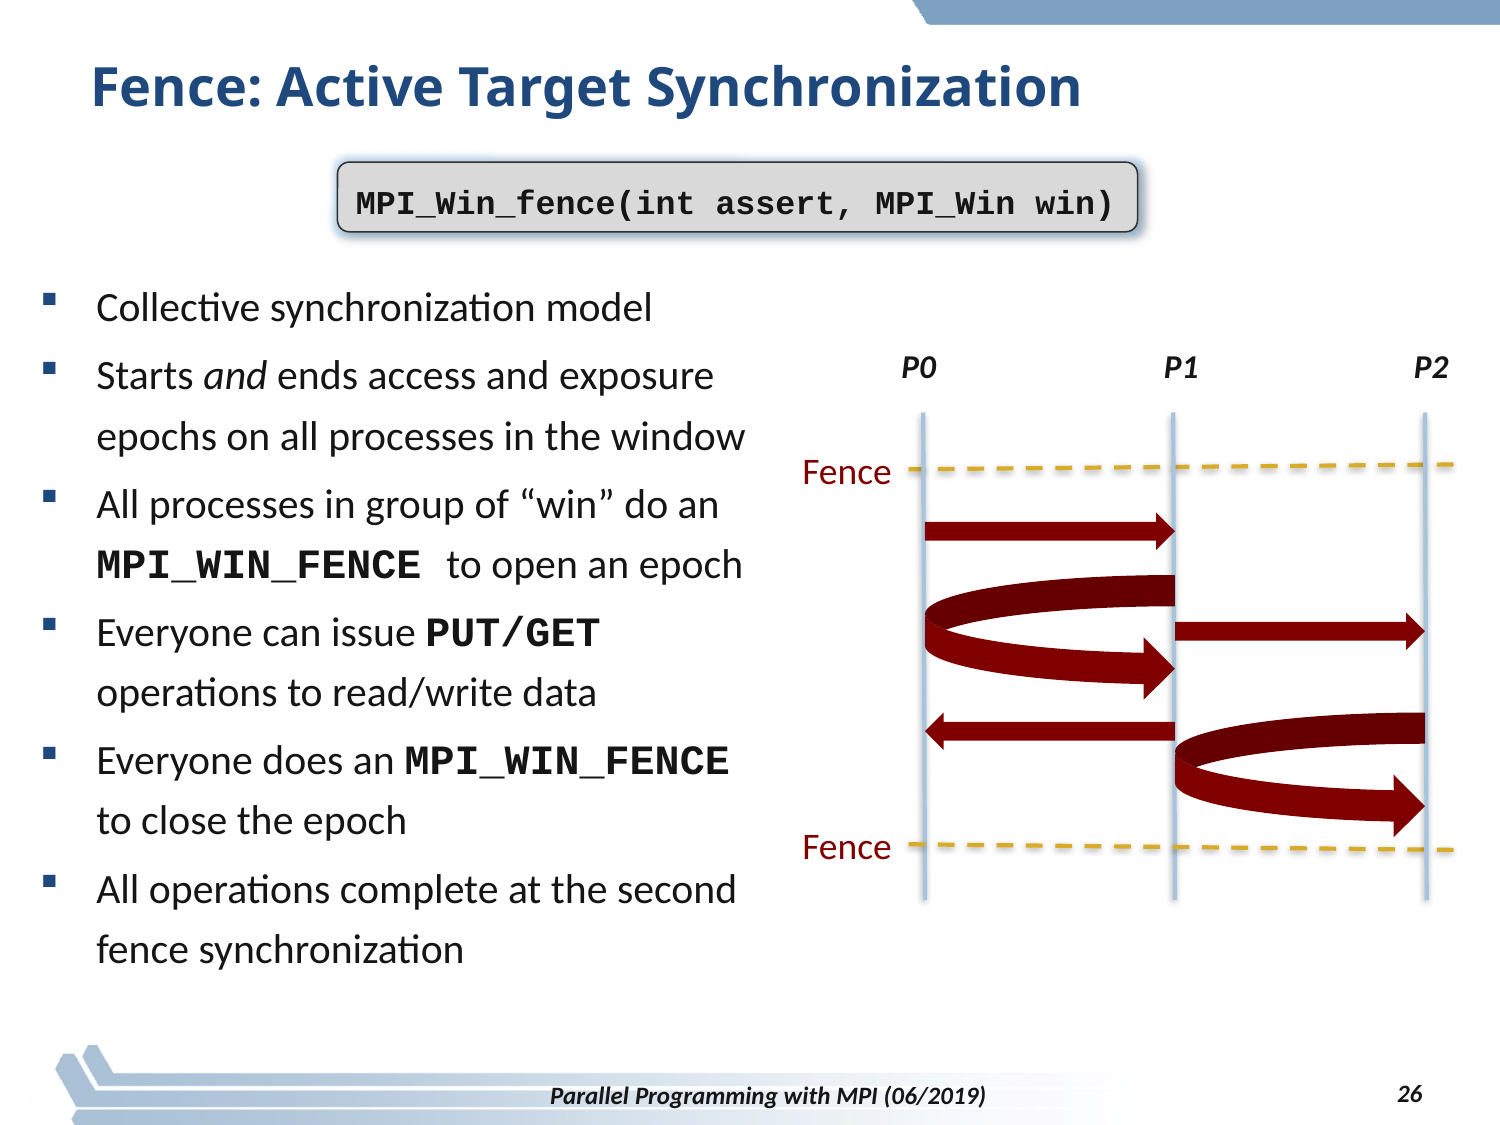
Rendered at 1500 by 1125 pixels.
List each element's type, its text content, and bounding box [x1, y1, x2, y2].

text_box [1180, 464, 1419, 470]
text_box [930, 464, 1167, 470]
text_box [1432, 464, 1463, 470]
text_box Fence [787, 439, 909, 500]
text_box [1172, 859, 1176, 901]
text_box MPI_Win_fence(int assert, MPI_Win win) [336, 161, 1139, 233]
title Fence: Active Target Synchronization [74, 44, 1426, 176]
text_box [1180, 743, 1419, 838]
list Collective synchronization model Starts and ends access and exposure epochs on all processes in the window All processes in group of “win” do an MPI_WIN_FENCE to open an epoch Everyone can issue PUT/GET operations to read/write data Everyone does an MPI_WIN_FENCE to close the epoch All operations complete at the second fence synchronization [24, 262, 788, 1038]
text_box P1 [1137, 337, 1225, 393]
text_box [1432, 844, 1463, 851]
text_box [930, 606, 1167, 700]
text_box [1181, 713, 1417, 767]
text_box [931, 575, 1165, 629]
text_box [1172, 412, 1176, 843]
picture [0, 1037, 1500, 1125]
text_box P2 [1387, 337, 1475, 393]
text_box [930, 512, 1167, 550]
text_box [908, 844, 1419, 851]
text_box [930, 712, 1167, 751]
text_box [1180, 612, 1419, 651]
text_box P0 [874, 337, 963, 393]
footer Parallel Programming with MPI (06/2019) [324, 1074, 1213, 1116]
slide_number 26 [1275, 1072, 1438, 1113]
picture [0, 0, 1500, 26]
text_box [908, 464, 917, 470]
text_box Fence [787, 814, 909, 875]
